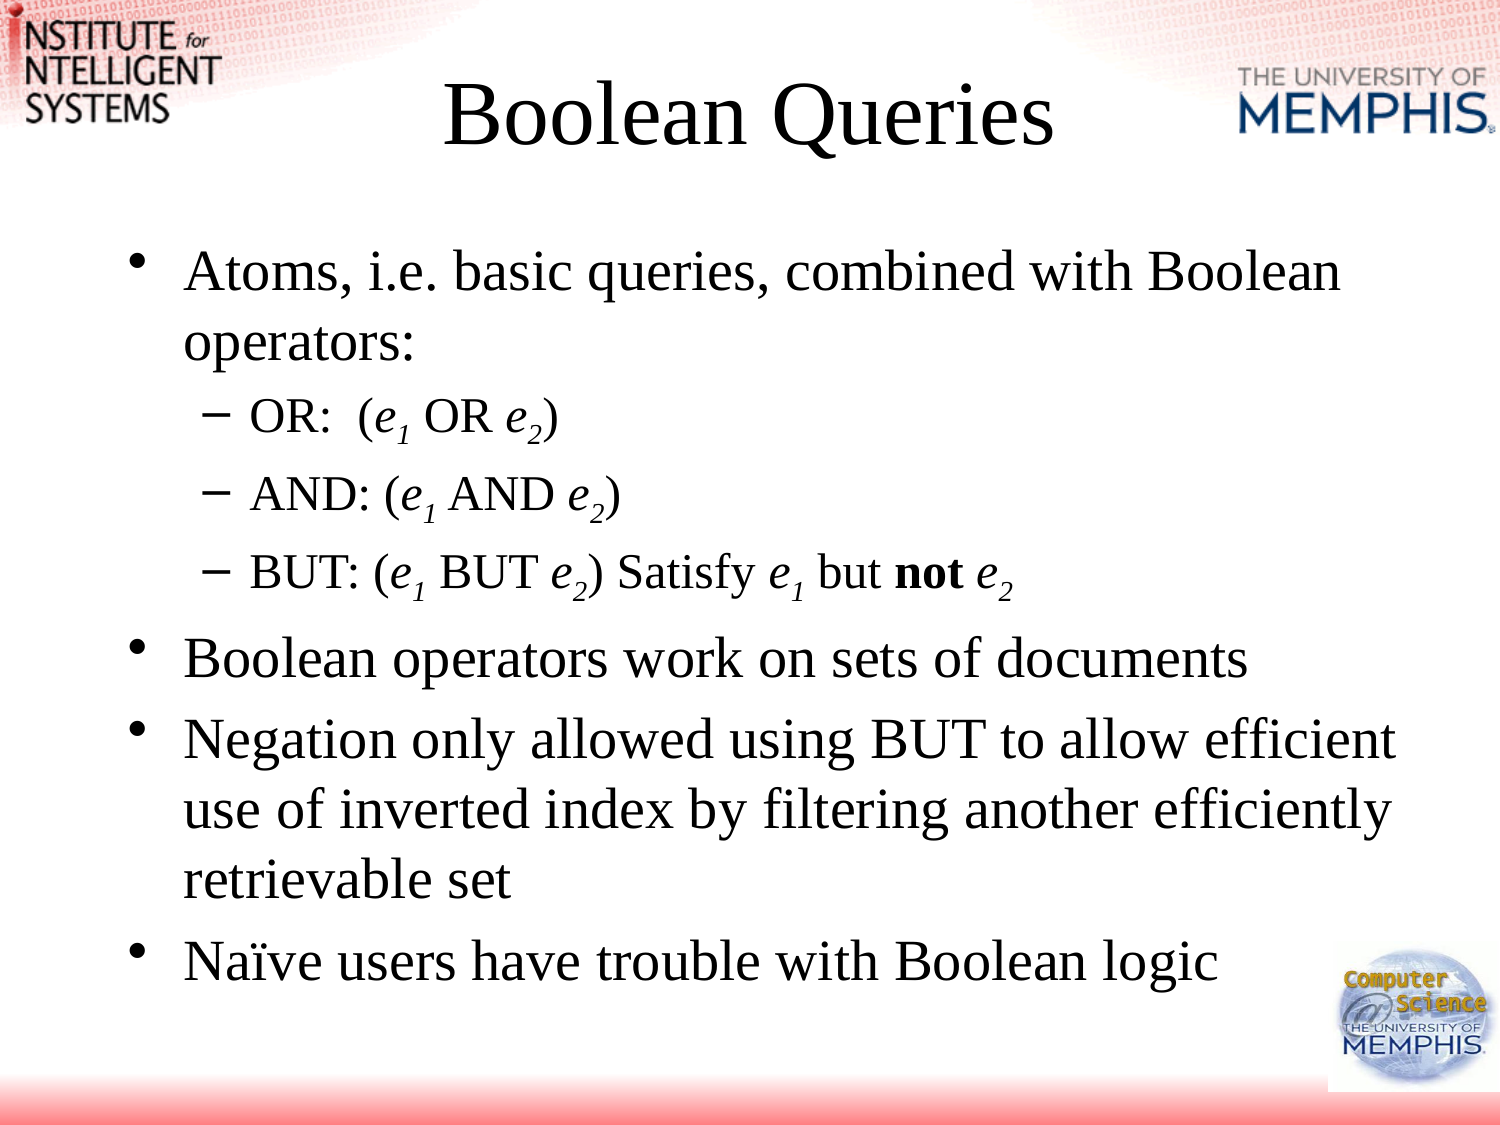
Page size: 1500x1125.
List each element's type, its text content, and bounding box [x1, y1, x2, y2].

picture [1012, 0, 1500, 141]
picture [1328, 941, 1500, 1092]
picture [0, 0, 500, 132]
title Boolean Queries [75, 45, 1425, 233]
list Atoms, i.e. basic queries, combined with Boolean operators: OR: (e1 OR e2) AND: (e1 AND e2) BUT: (e1 BUT e2) Satisfy e1 but not e2 Boolean operators work on sets of documents Negation only allowed using BUT to allow efficient use of inverted index by filtering another efficiently retrievable set Naïve users have trouble with Boolean logic [112, 224, 1425, 994]
